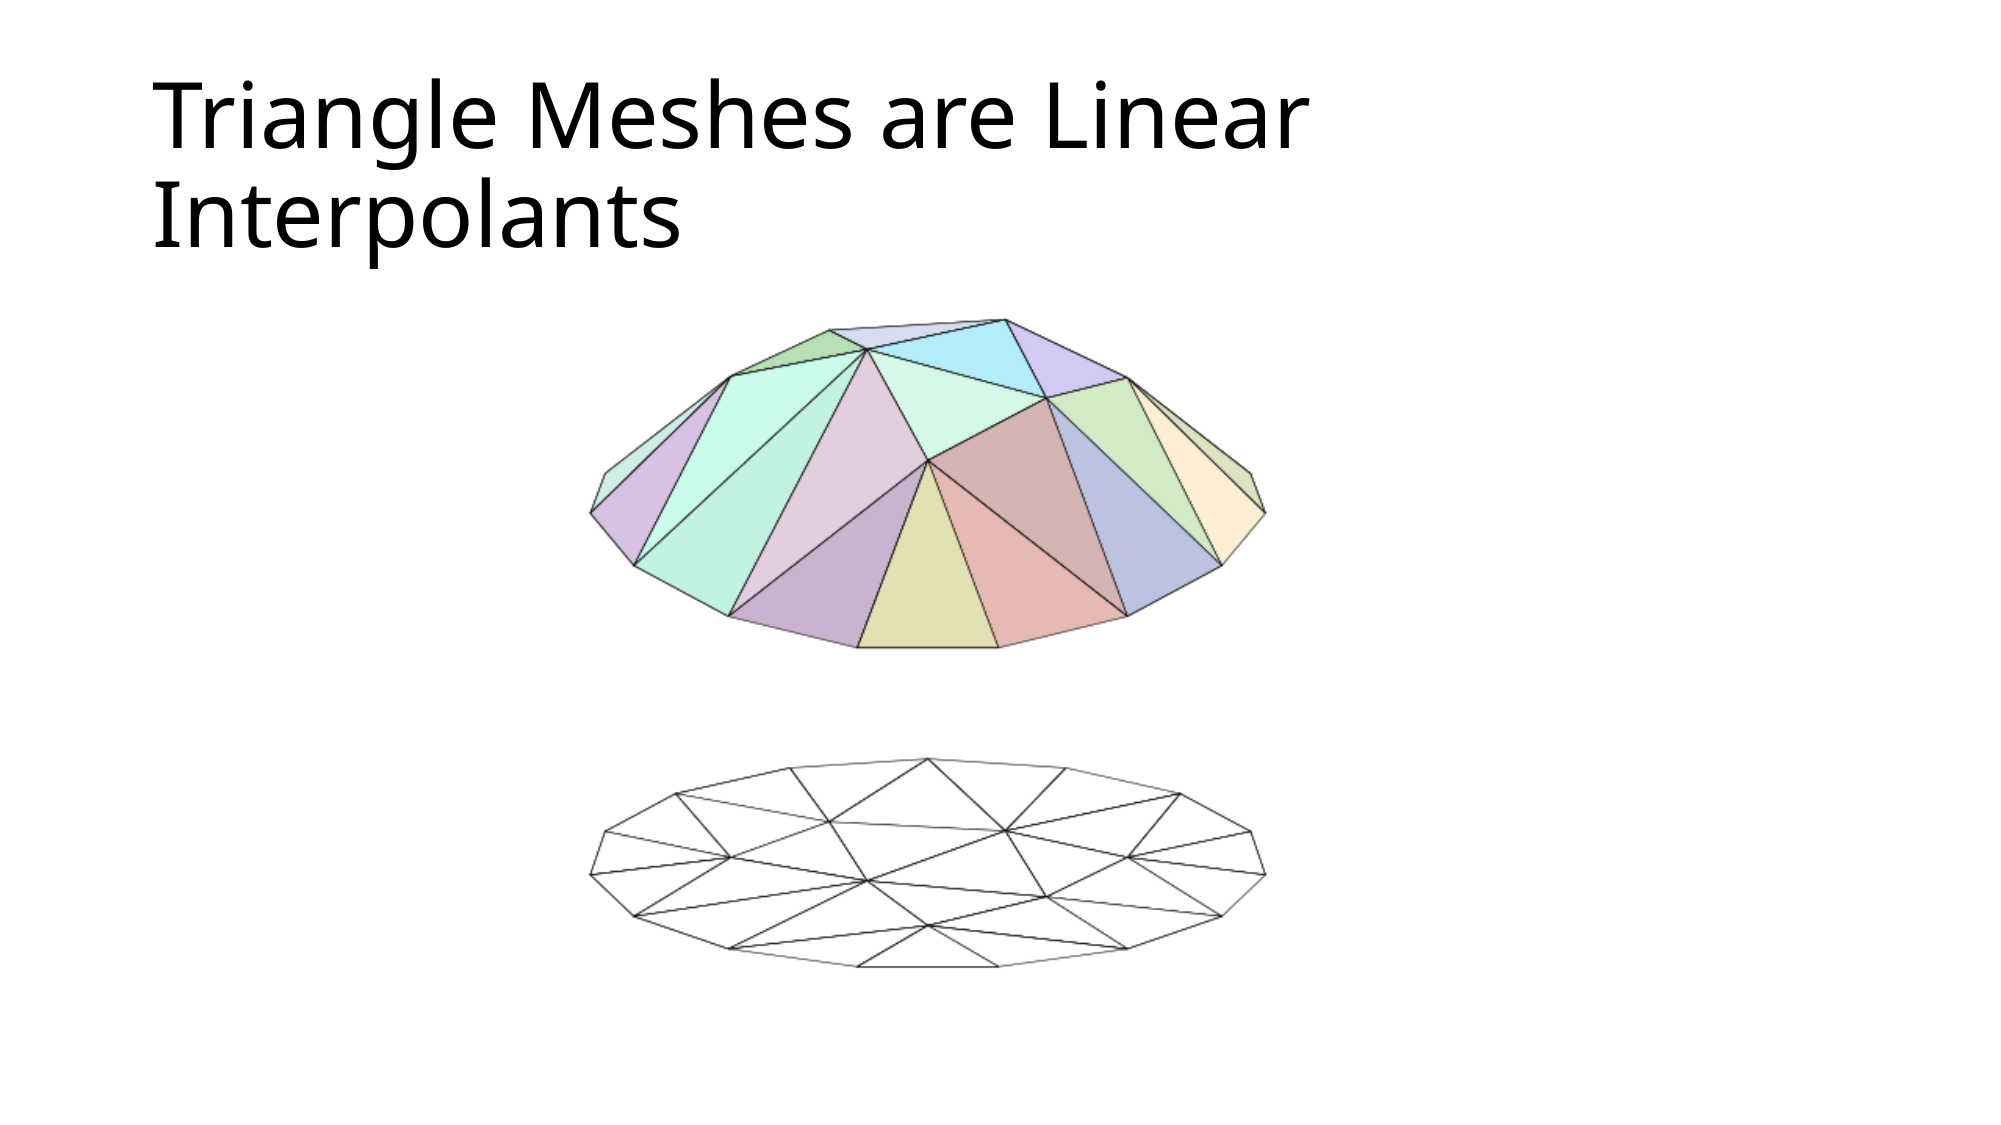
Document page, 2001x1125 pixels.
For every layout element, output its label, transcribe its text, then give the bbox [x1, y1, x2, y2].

picture [583, 296, 1276, 990]
title Triangle Meshes are Linear Interpolants [137, 59, 1863, 278]
